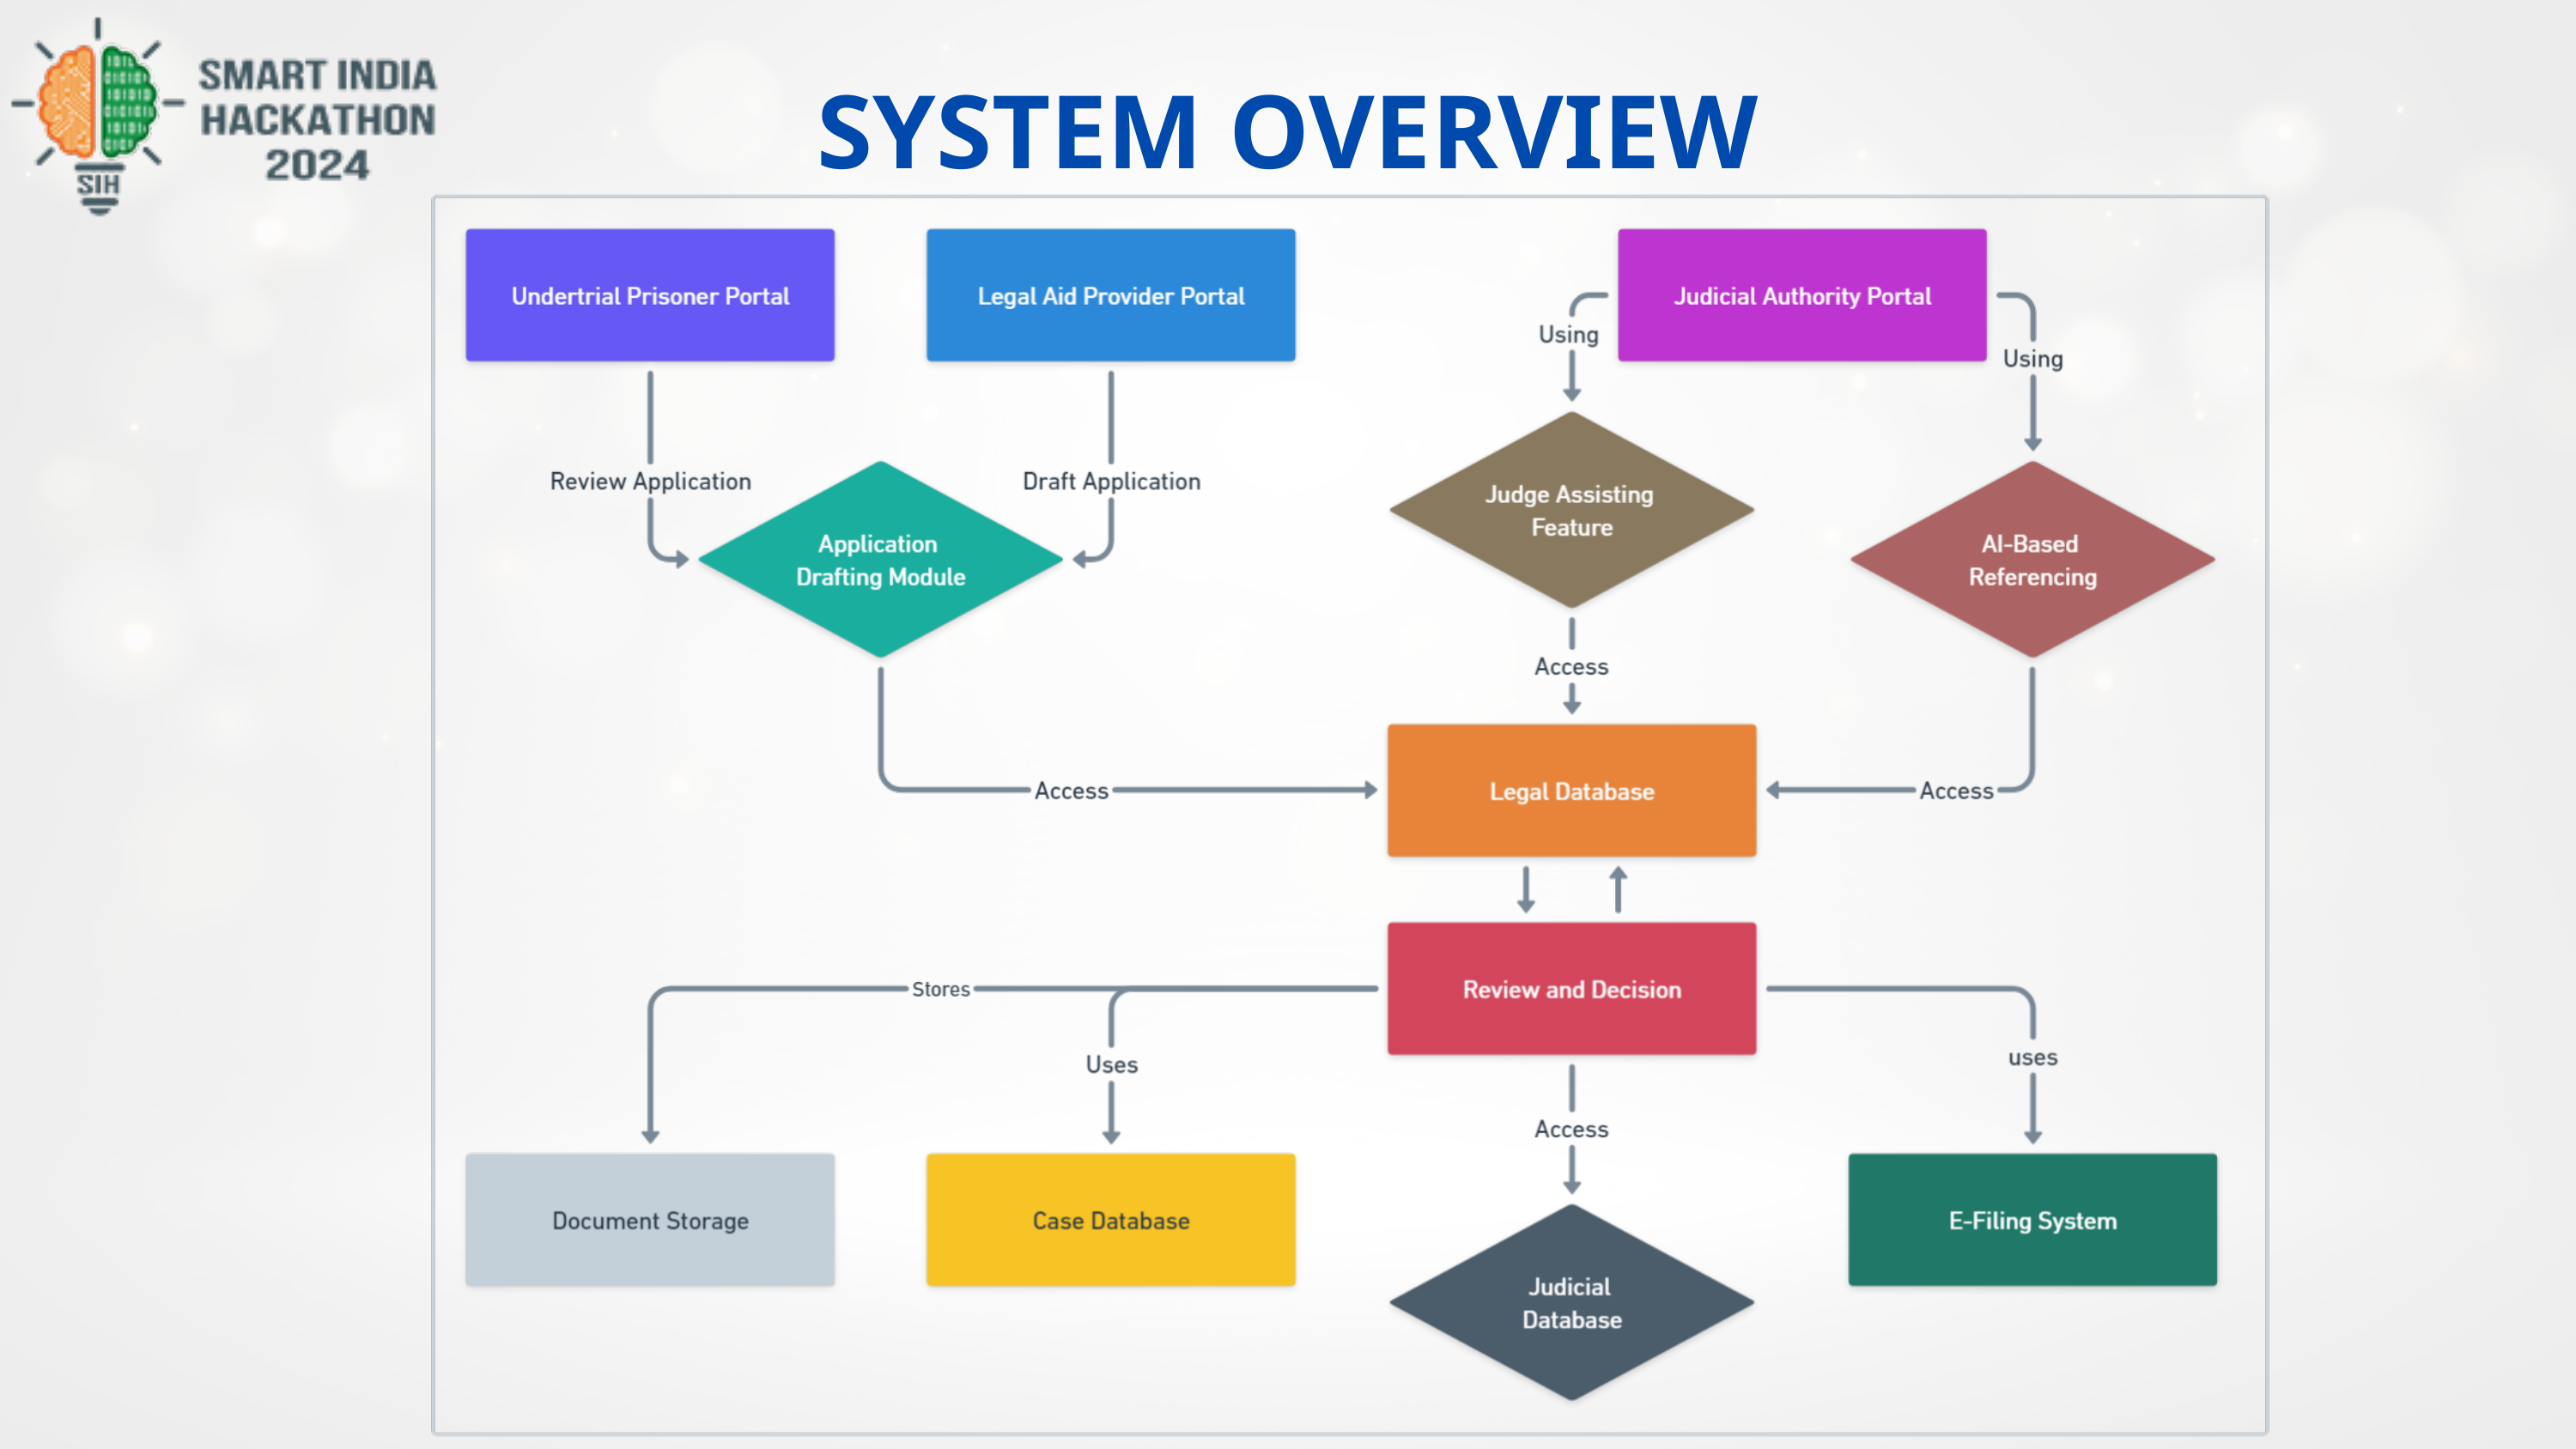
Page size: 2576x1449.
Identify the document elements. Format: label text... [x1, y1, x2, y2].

text_box [0, 0, 2576, 1449]
text_box [359, 122, 2342, 1449]
text_box SYSTEM OVERVIEW [619, 46, 1957, 190]
text_box [0, 6, 448, 239]
